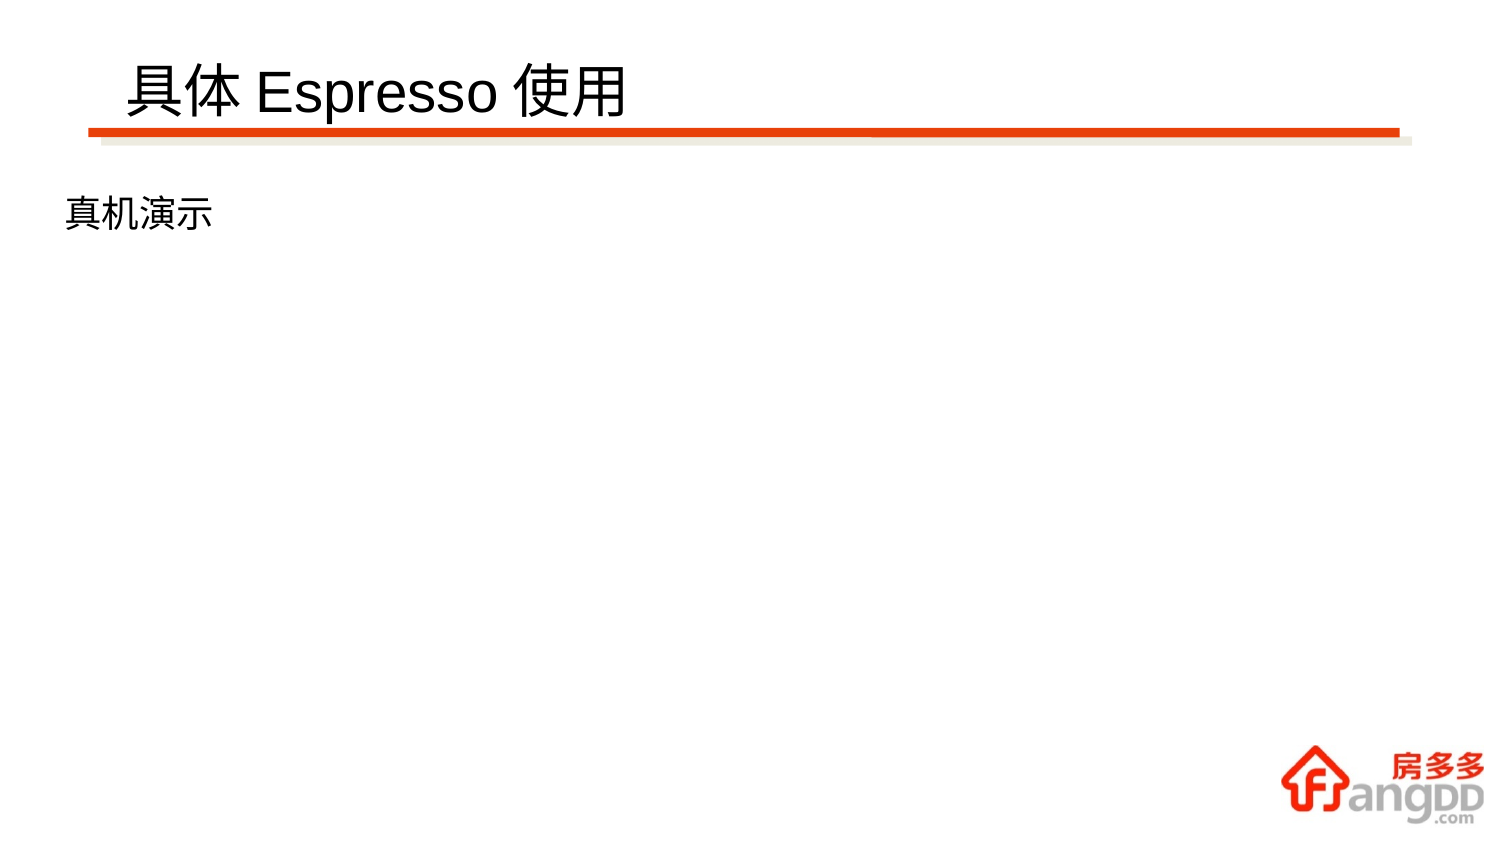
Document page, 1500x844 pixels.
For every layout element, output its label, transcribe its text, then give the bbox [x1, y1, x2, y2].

text_box 真机演示 [49, 182, 1451, 243]
text_box 具体Espresso使用 [110, 46, 680, 132]
picture [1281, 745, 1484, 841]
